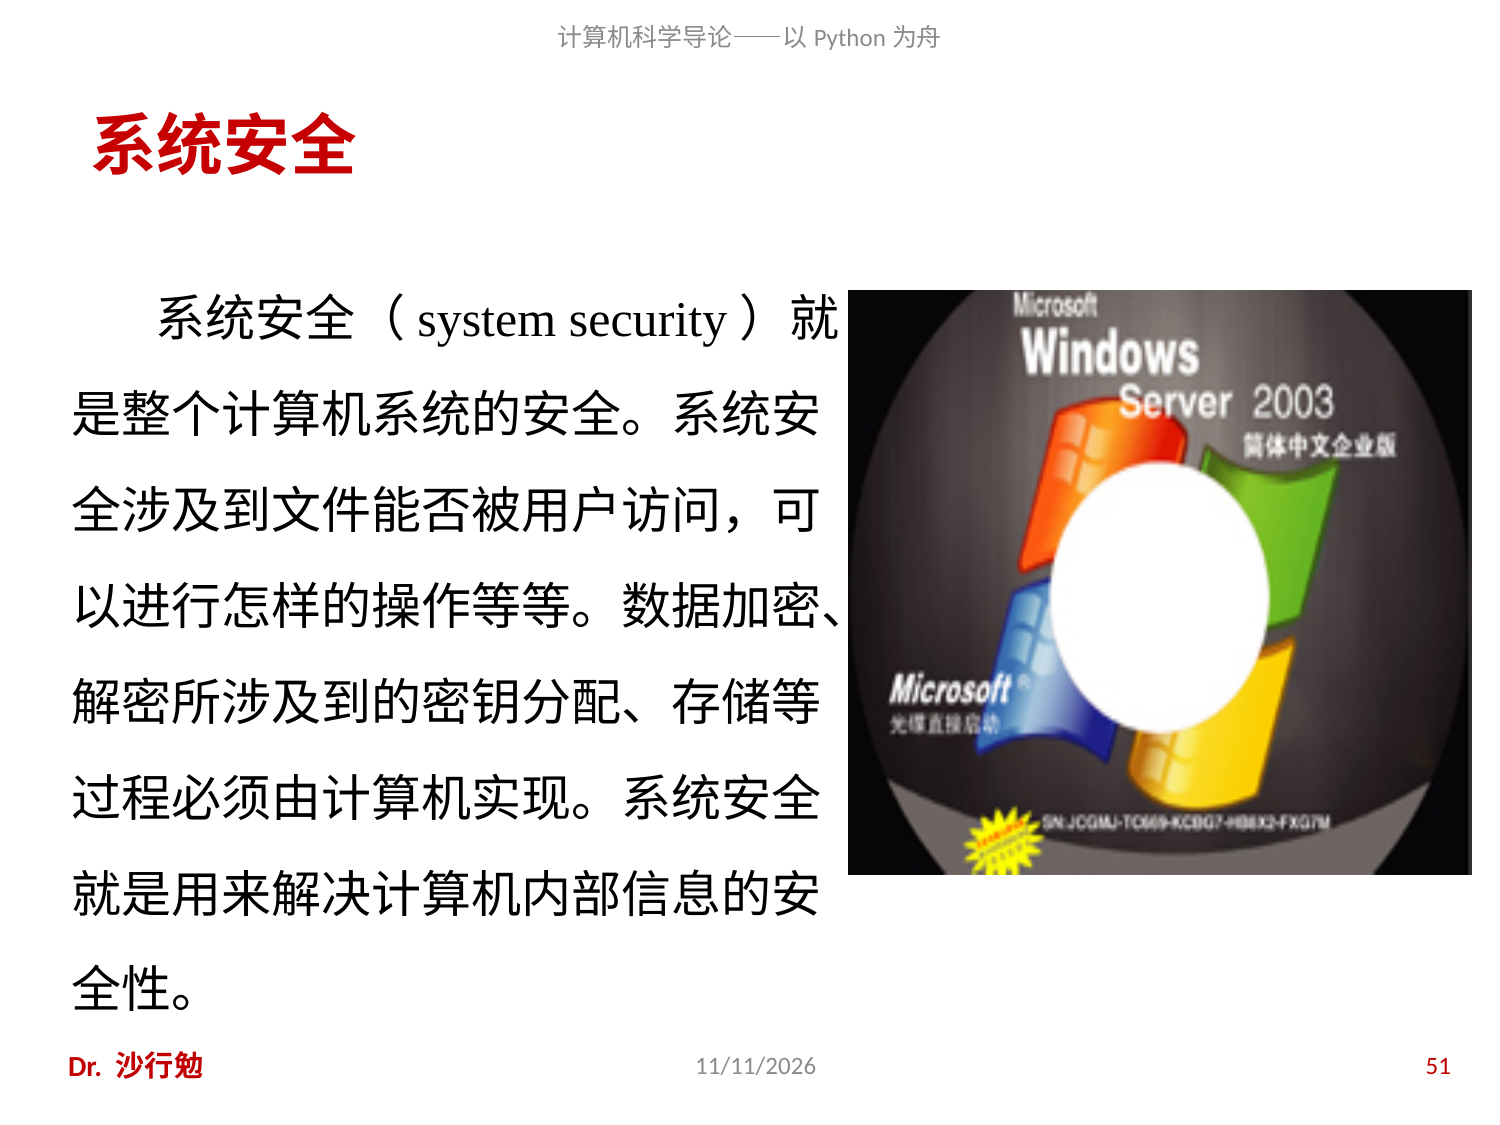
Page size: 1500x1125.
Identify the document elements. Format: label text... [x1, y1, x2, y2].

list 系统安全（system security）就是整个计算机系统的安全。系统安全涉及到文件能否被用户访问，可以进行怎样的操作等等。数据加密、解密所涉及到的密钥分配、存储等过程必须由计算机实现。系统安全就是用来解决计算机内部信息的安全性。 [55, 242, 857, 1035]
slide_number 51 [1116, 1035, 1467, 1095]
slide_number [501, 1035, 1010, 1095]
title 系统安全 [75, 90, 1425, 195]
footer Dr. 沙行勉 [53, 1035, 386, 1095]
picture [848, 290, 1472, 876]
